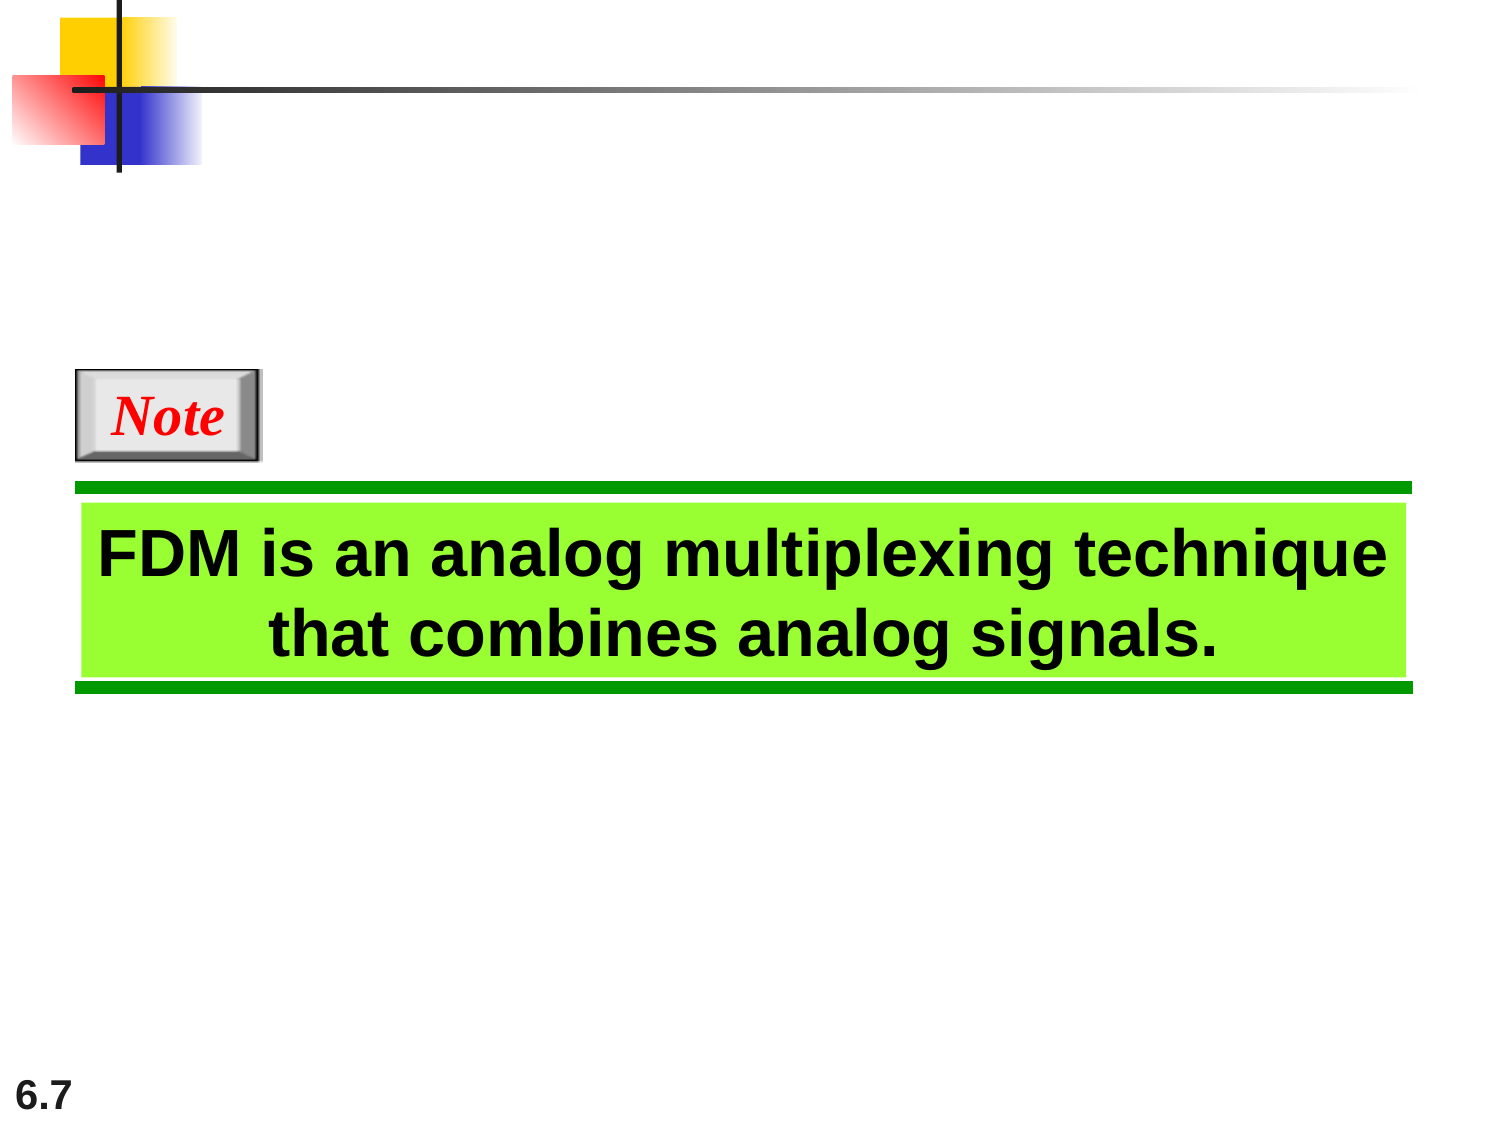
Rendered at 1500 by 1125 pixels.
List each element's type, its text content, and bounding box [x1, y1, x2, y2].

text_box [116, 93, 122, 173]
text_box [116, 0, 122, 87]
text_box [12, 75, 105, 145]
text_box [74, 369, 263, 463]
text_box [60, 17, 116, 86]
text_box [72, 87, 1423, 93]
text_box [80, 93, 116, 165]
text_box [141, 93, 202, 165]
text_box 6.7 [0, 1049, 313, 1125]
text_box [122, 17, 177, 86]
text_box FDM is an analog multiplexing technique that combines analog signals. [81, 502, 1407, 678]
text_box [122, 93, 141, 165]
